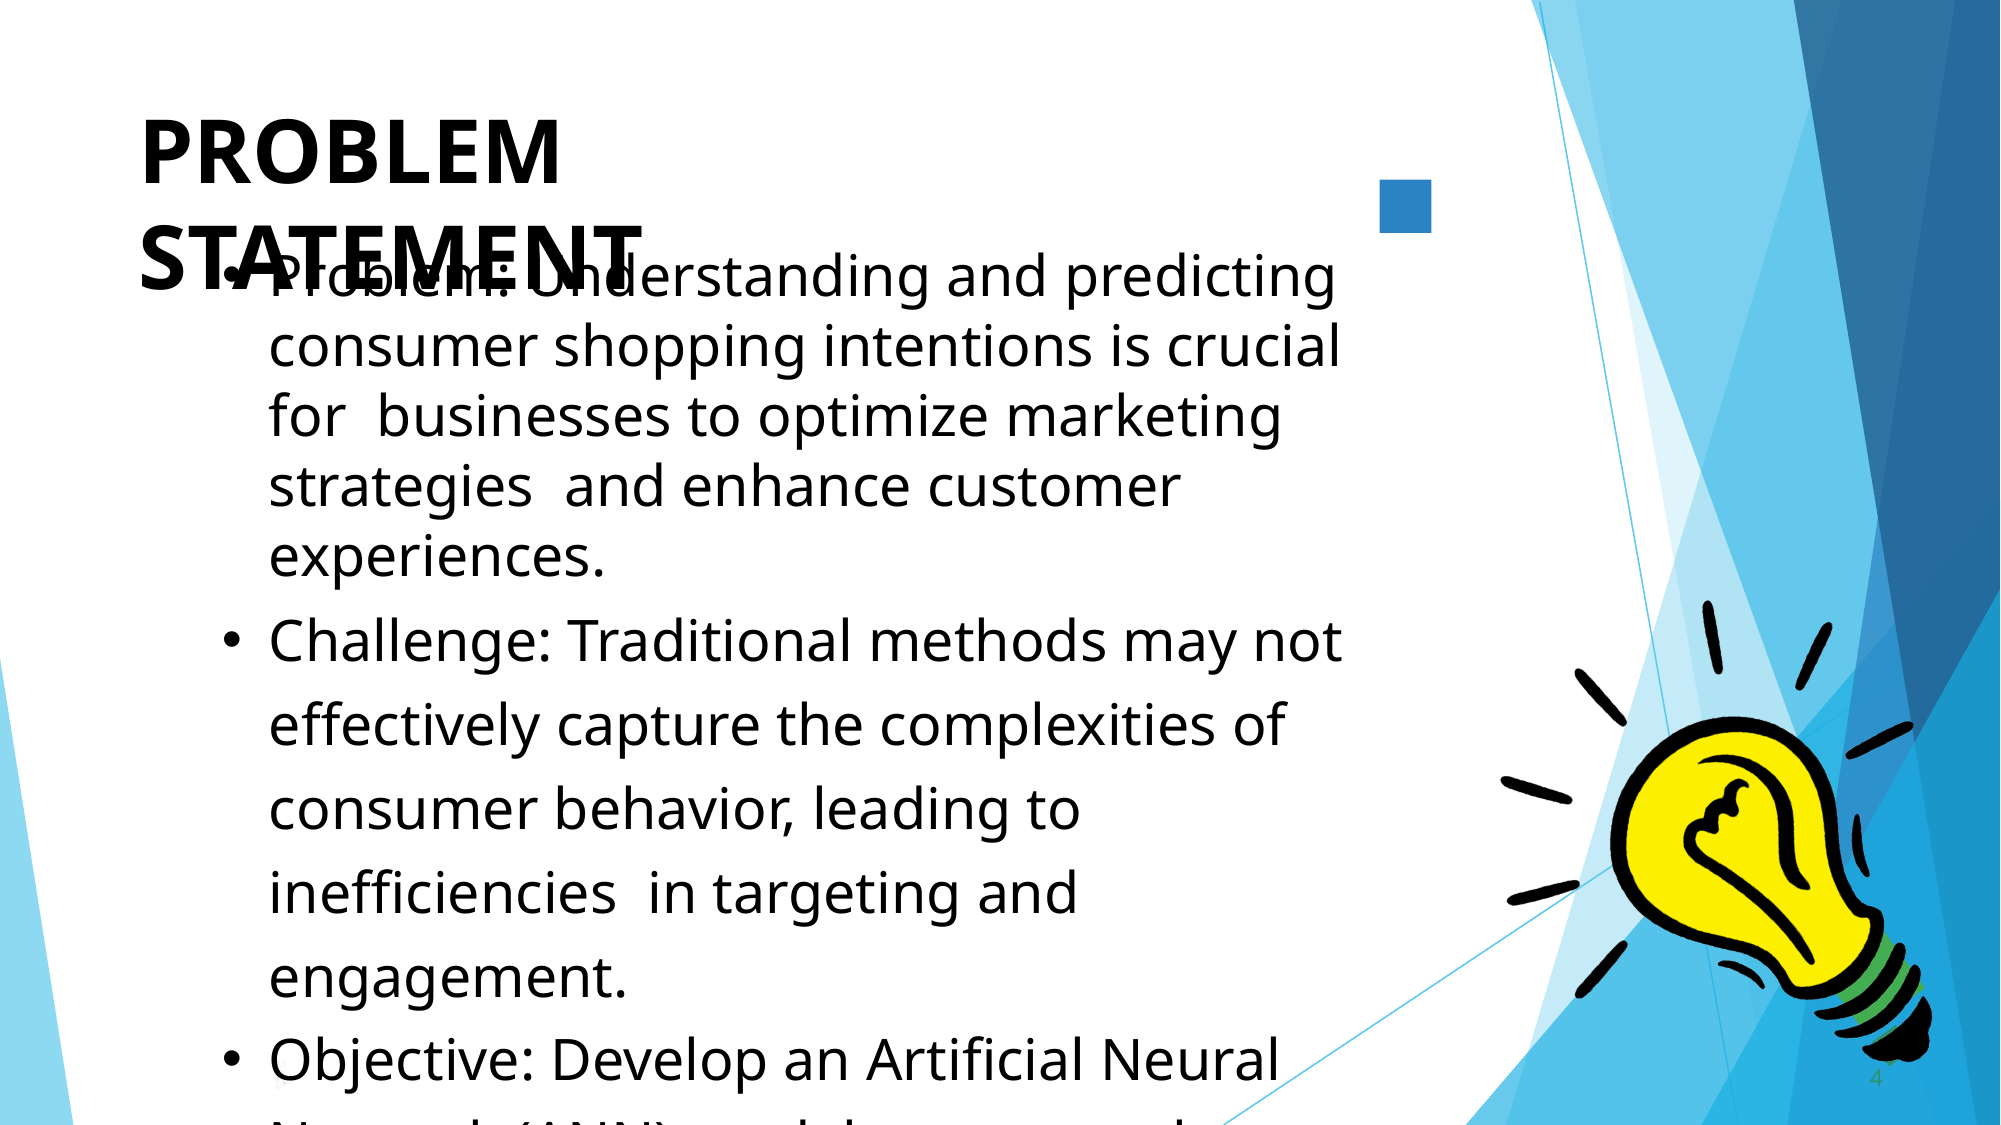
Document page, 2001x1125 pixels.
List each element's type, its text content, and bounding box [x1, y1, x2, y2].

text_box Problem: Understanding and predicting consumer shopping intentions is crucial for businesses to optimize marketing strategies and enhance customer experiences. Challenge: Traditional methods may not effectively capture the complexities of consumer behavior, leading to inefficiencies in targeting and engagement. Objective: Develop an Artificial Neural Network (ANN) model to accurately predict shopping intentions based on various factors. [219, 236, 1451, 1125]
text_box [1405, 513, 2000, 1125]
text_box [1379, 179, 1432, 233]
title PROBLEM STATEMENT [136, 92, 1062, 308]
picture [273, 1060, 287, 1091]
